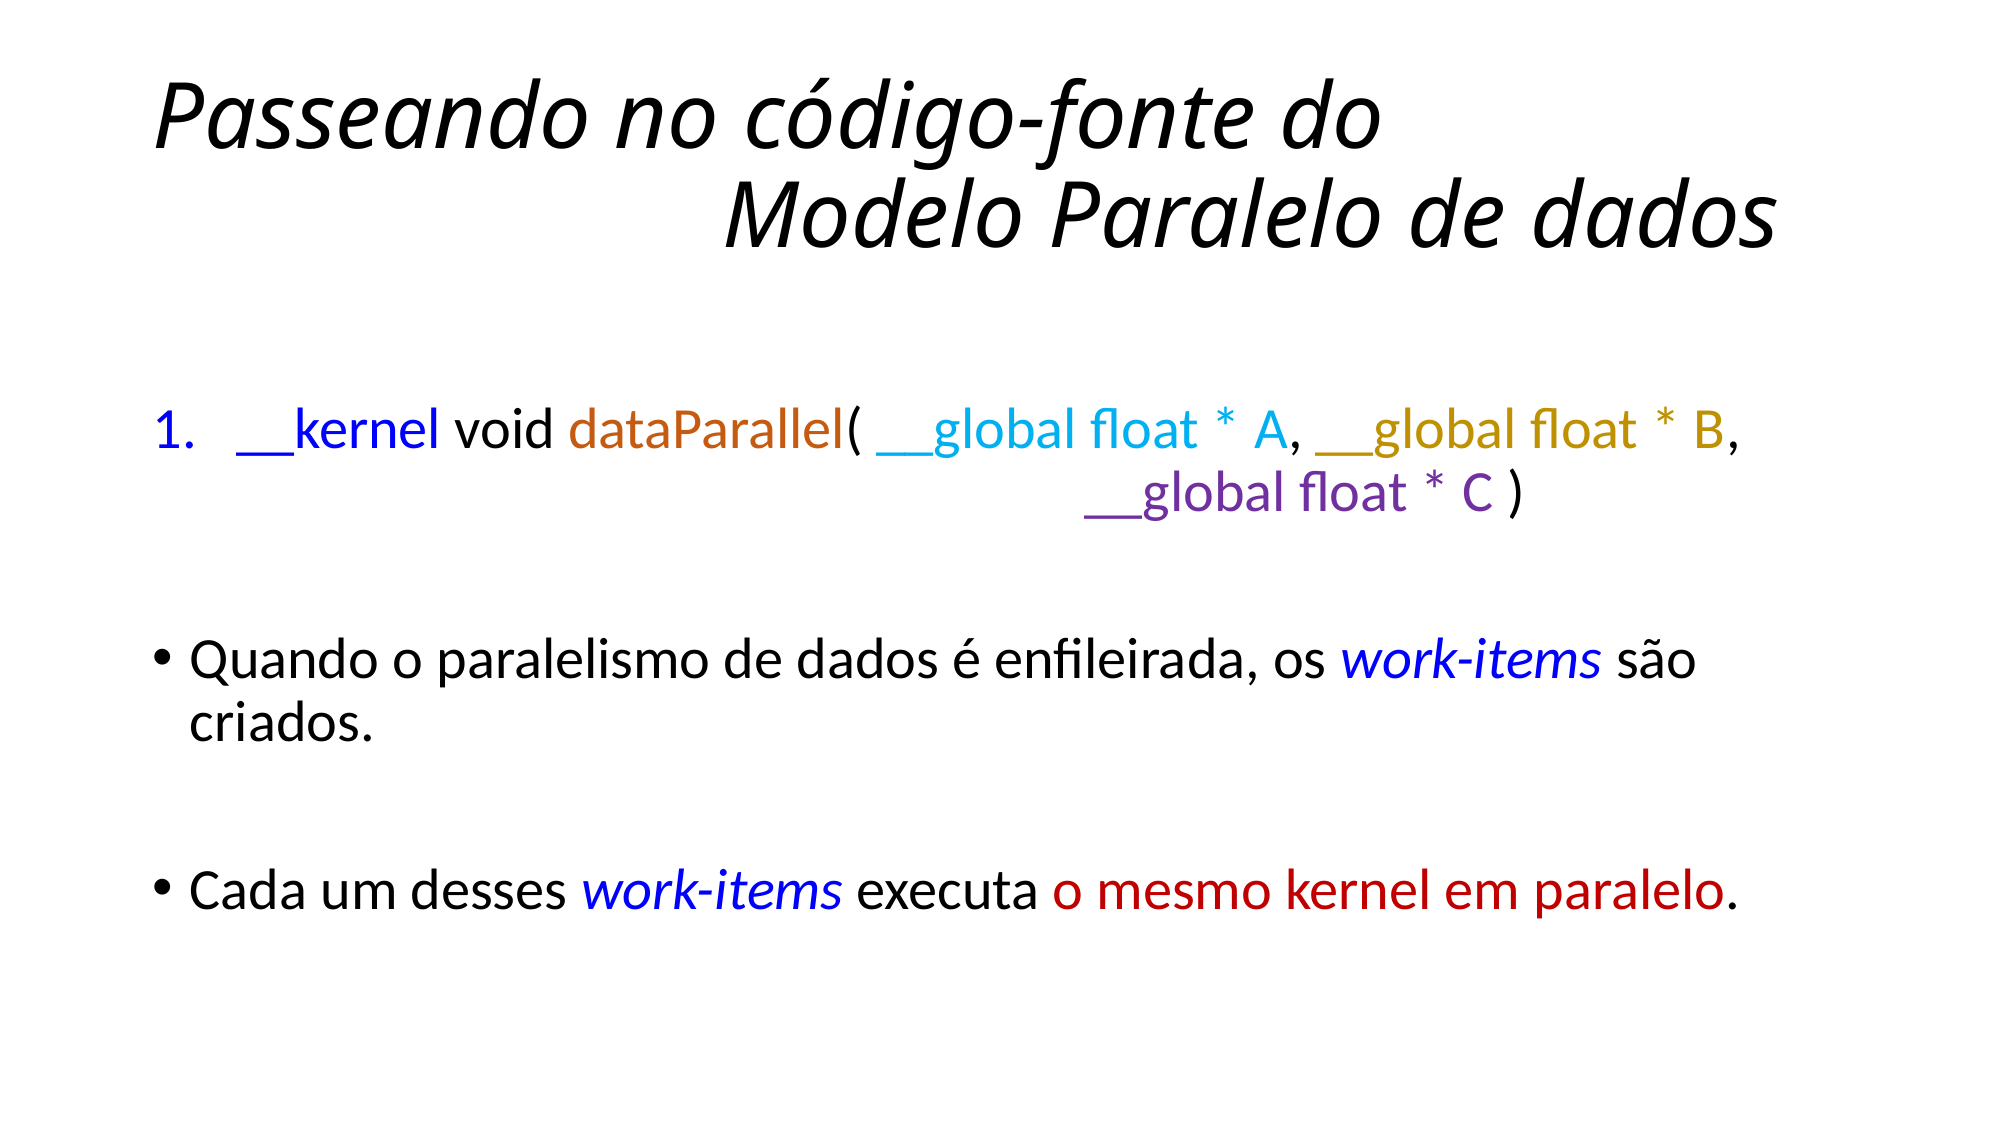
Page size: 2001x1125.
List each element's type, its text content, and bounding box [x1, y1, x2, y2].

title Passeando no código-fonte do Modelo Paralelo de dados [137, 59, 1863, 278]
list __kernel void dataParallel( __global float * A, __global float * B, __global float * C ) Quando o paralelismo de dados é enfileirada, os work-items são criados. Cada um desses work-items executa o mesmo kernel em paralelo. [137, 299, 1863, 1014]
